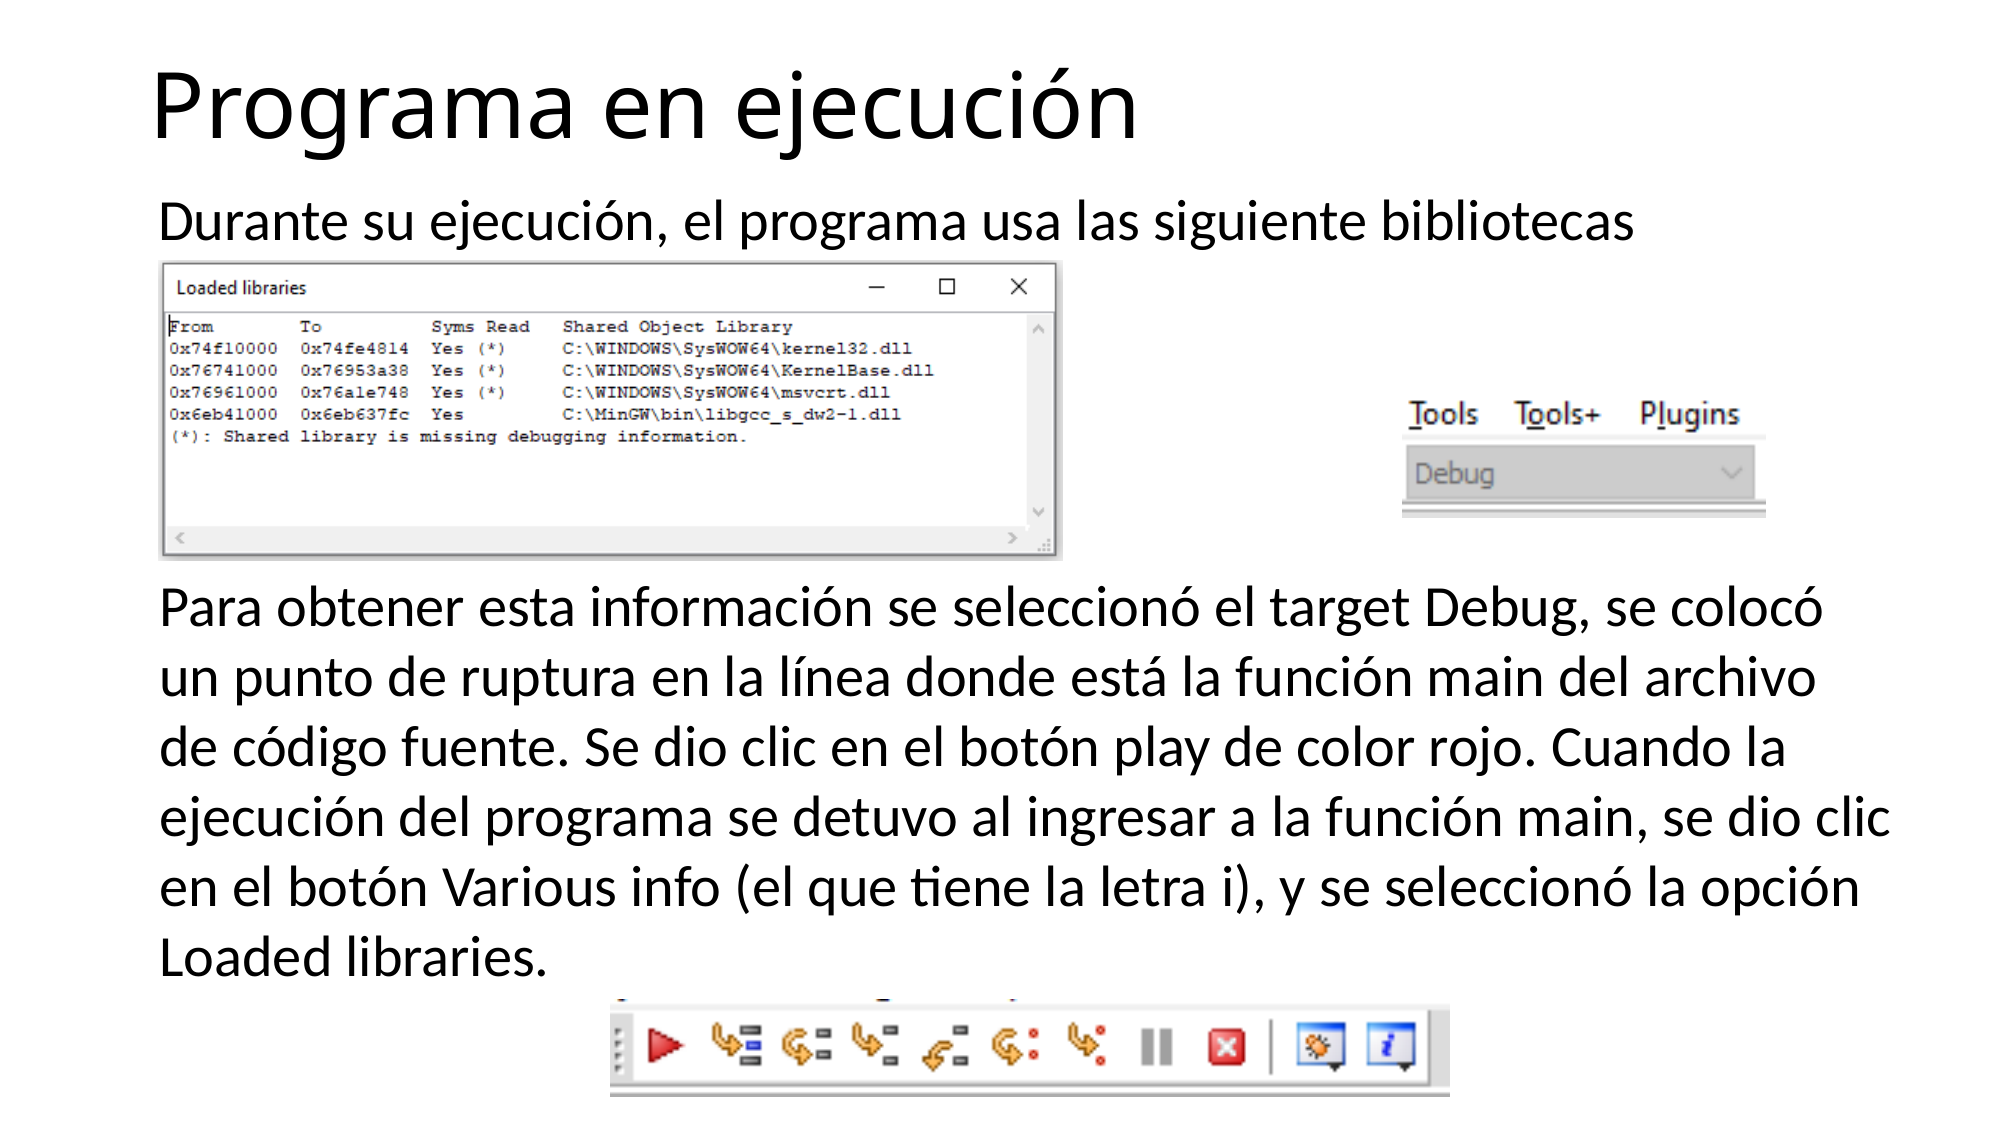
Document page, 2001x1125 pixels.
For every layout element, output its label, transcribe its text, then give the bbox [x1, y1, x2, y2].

picture [610, 999, 1450, 1097]
text_box Durante su ejecución, el programa usa las siguiente bibliotecas [143, 174, 1651, 260]
title Programa en ejecución [134, 0, 1860, 218]
picture [1402, 376, 1766, 518]
text_box Para obtener esta información se seleccionó el target Debug, se colocó un punto de ruptura en la línea donde está la función main del archivo de código fuente. Se dio clic en el botón play de color rojo. Cuando la ejecución del programa se detuvo al ingresar a la función main, se dio clic en el botón Various info (el que tiene la letra i), y se seleccionó la opción Loaded libraries. [144, 560, 1921, 995]
picture [158, 260, 1063, 561]
